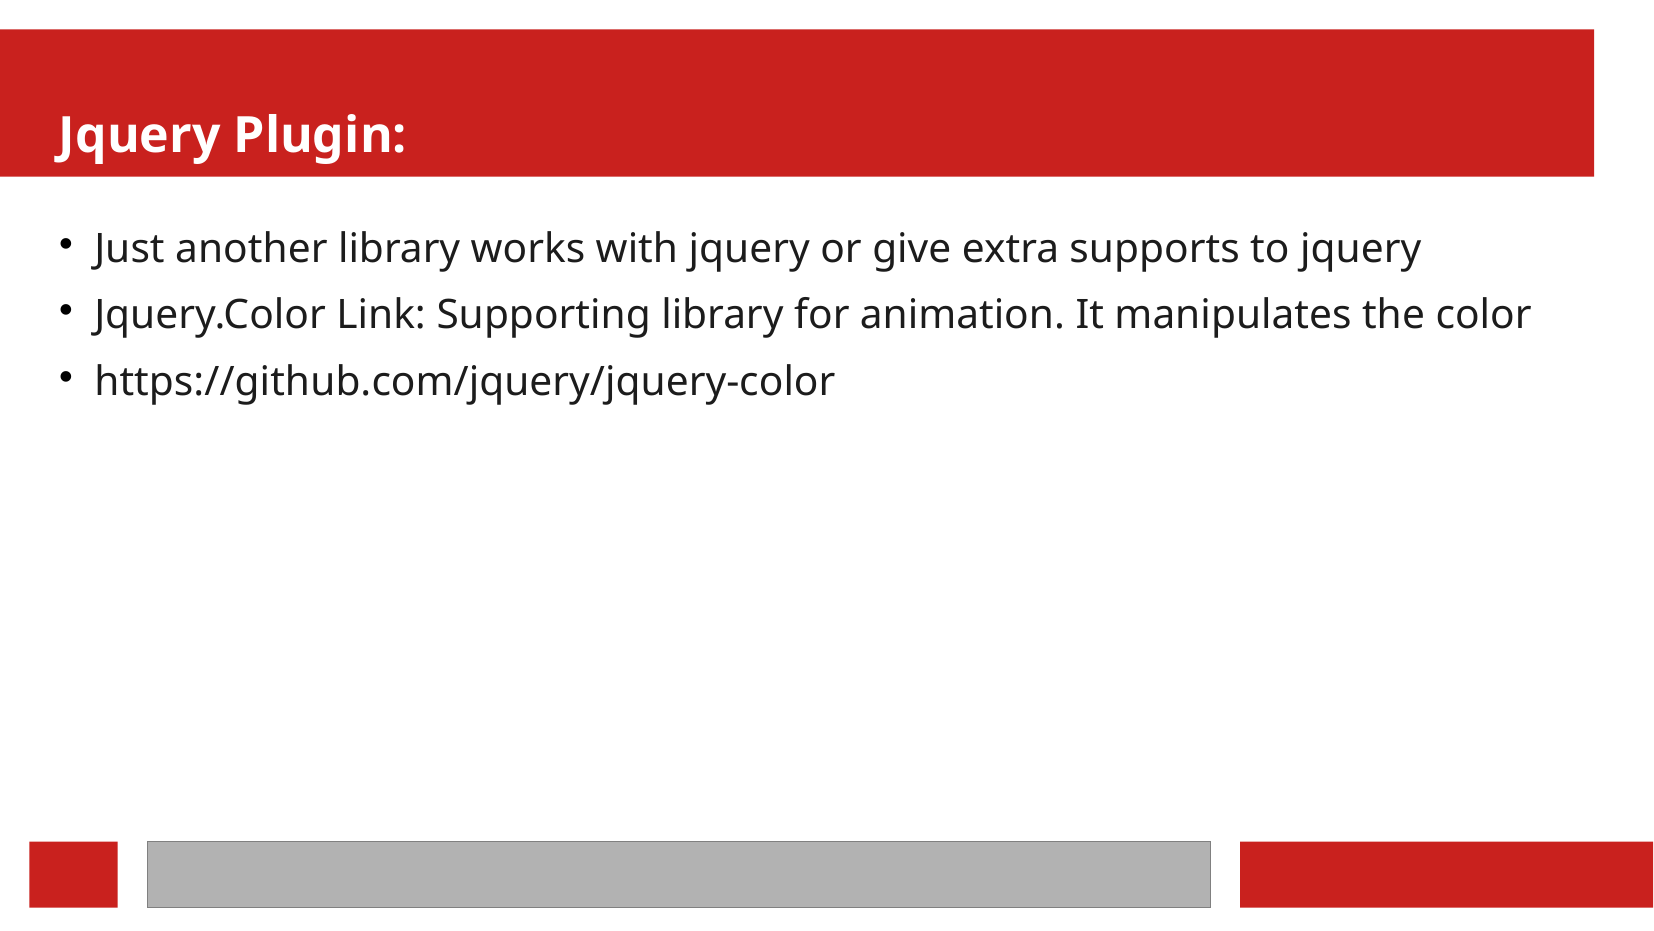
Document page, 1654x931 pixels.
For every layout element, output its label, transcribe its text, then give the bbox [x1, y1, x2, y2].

text_box Just another library works with jquery or give extra supports to jquery Jquery.Color Link: Supporting library for animation. It manipulates the color https://github.com/jquery/jquery-color [58, 221, 1565, 797]
text_box Jquery Plugin: [58, 44, 1595, 162]
